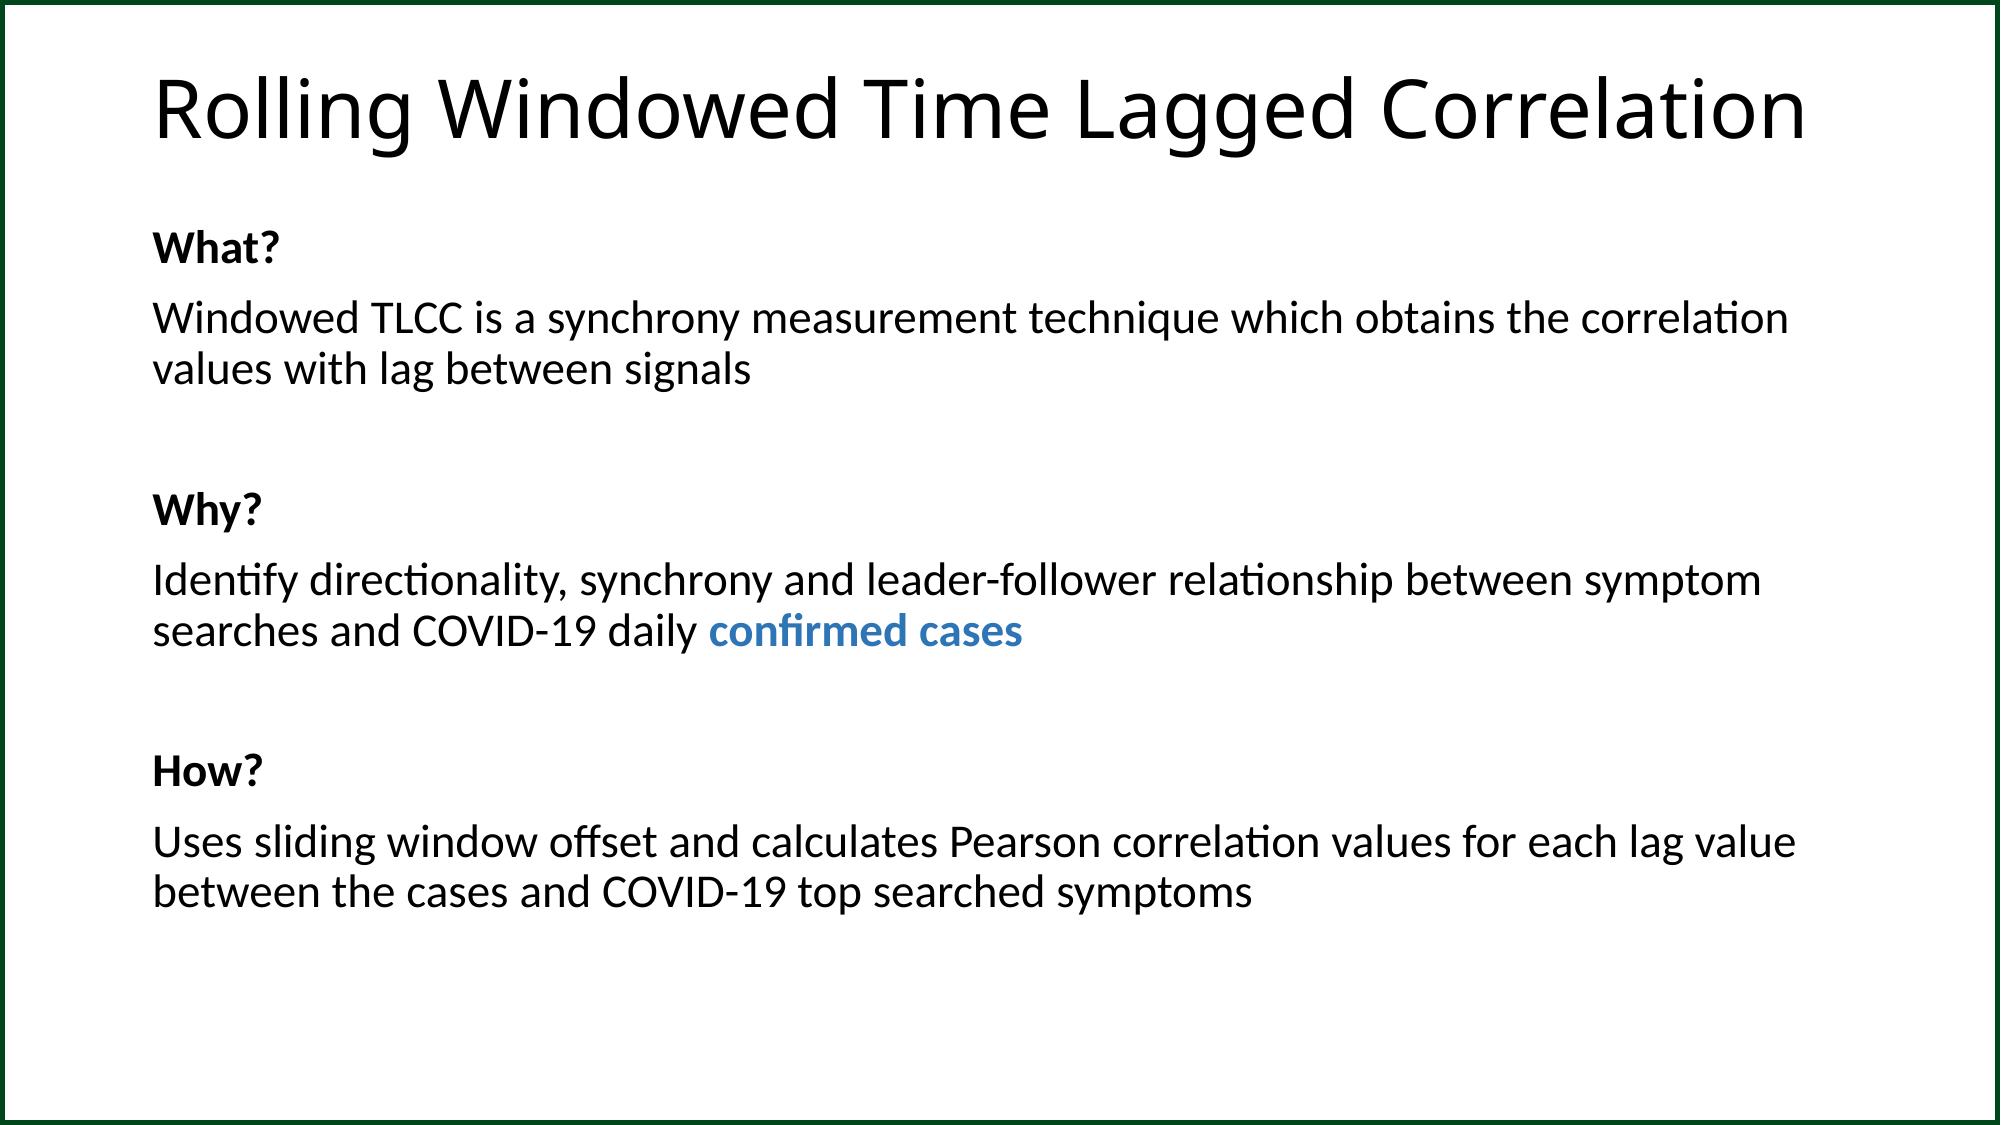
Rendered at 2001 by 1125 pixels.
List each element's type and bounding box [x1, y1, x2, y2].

text_box [0, 0, 2000, 1125]
